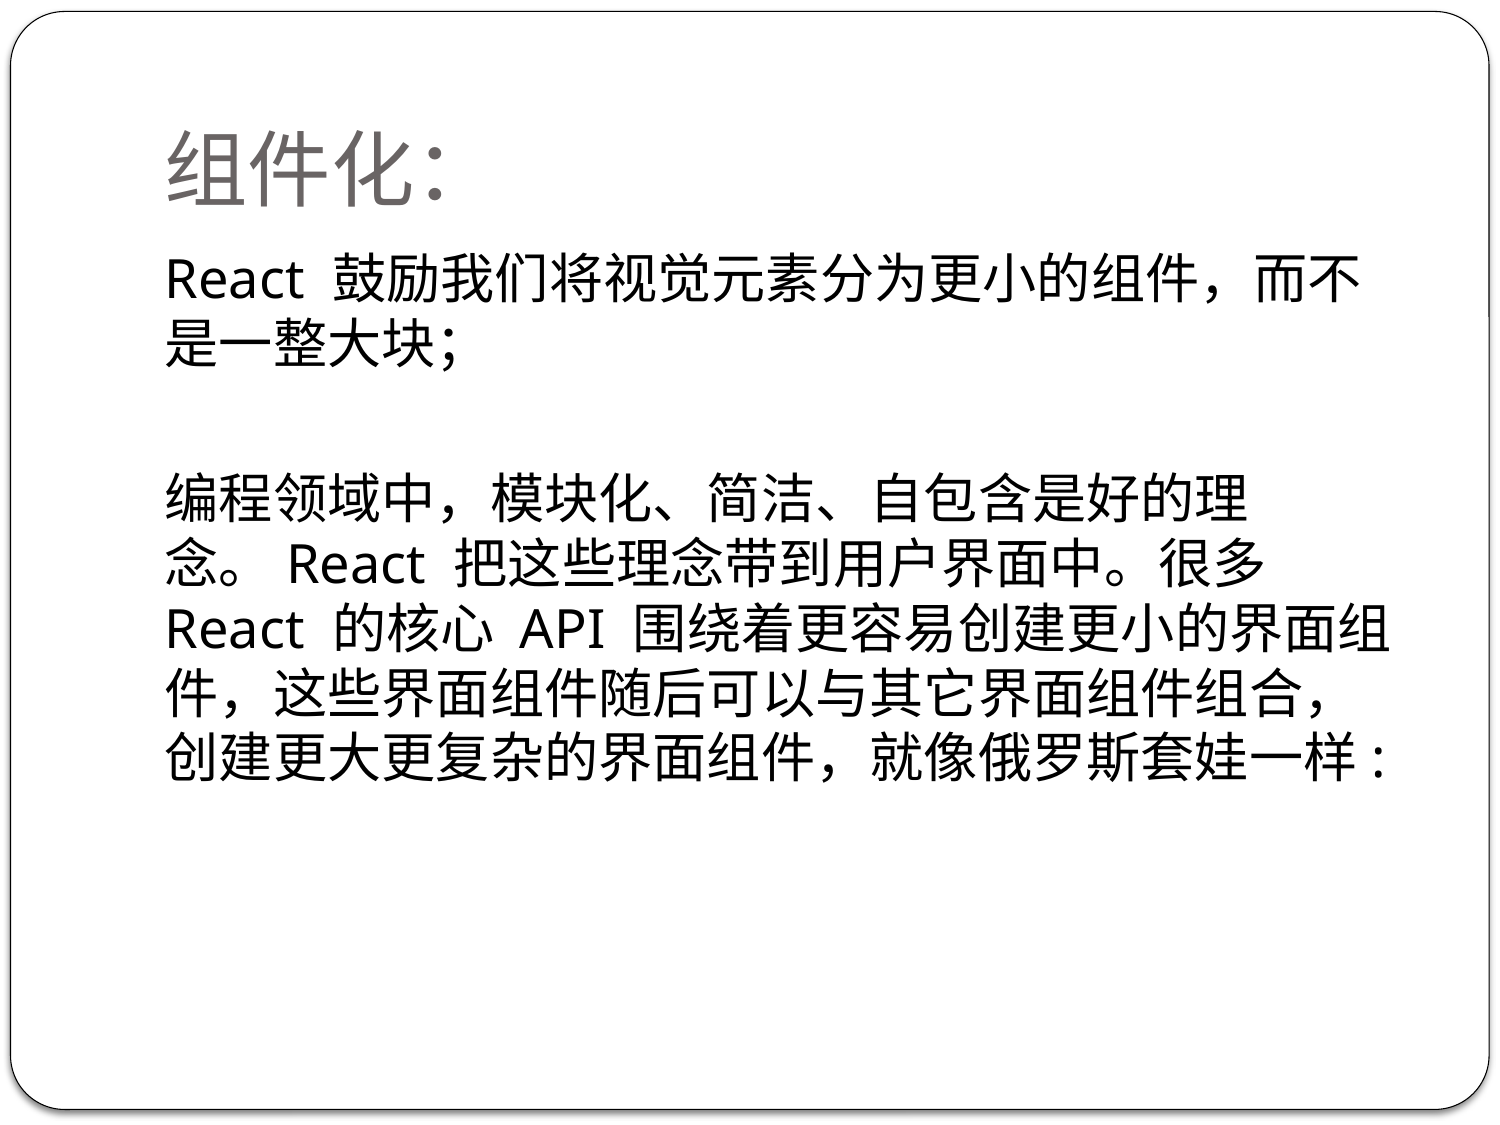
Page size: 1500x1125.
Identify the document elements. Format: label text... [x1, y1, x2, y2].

list React 鼓励我们将视觉元素分为更小的组件，而不是一整大块； 编程领域中，模块化、简洁、自包含是好的理念。React 把这些理念带到用户界面中。很多 React 的核心 API 围绕着更容易创建更小的界面组件，这些界面组件随后可以与其它界面组件组合，创建更大更复杂的界面组件，就像俄罗斯套娃一样: [150, 237, 1425, 988]
title 组件化： [150, 45, 1425, 233]
